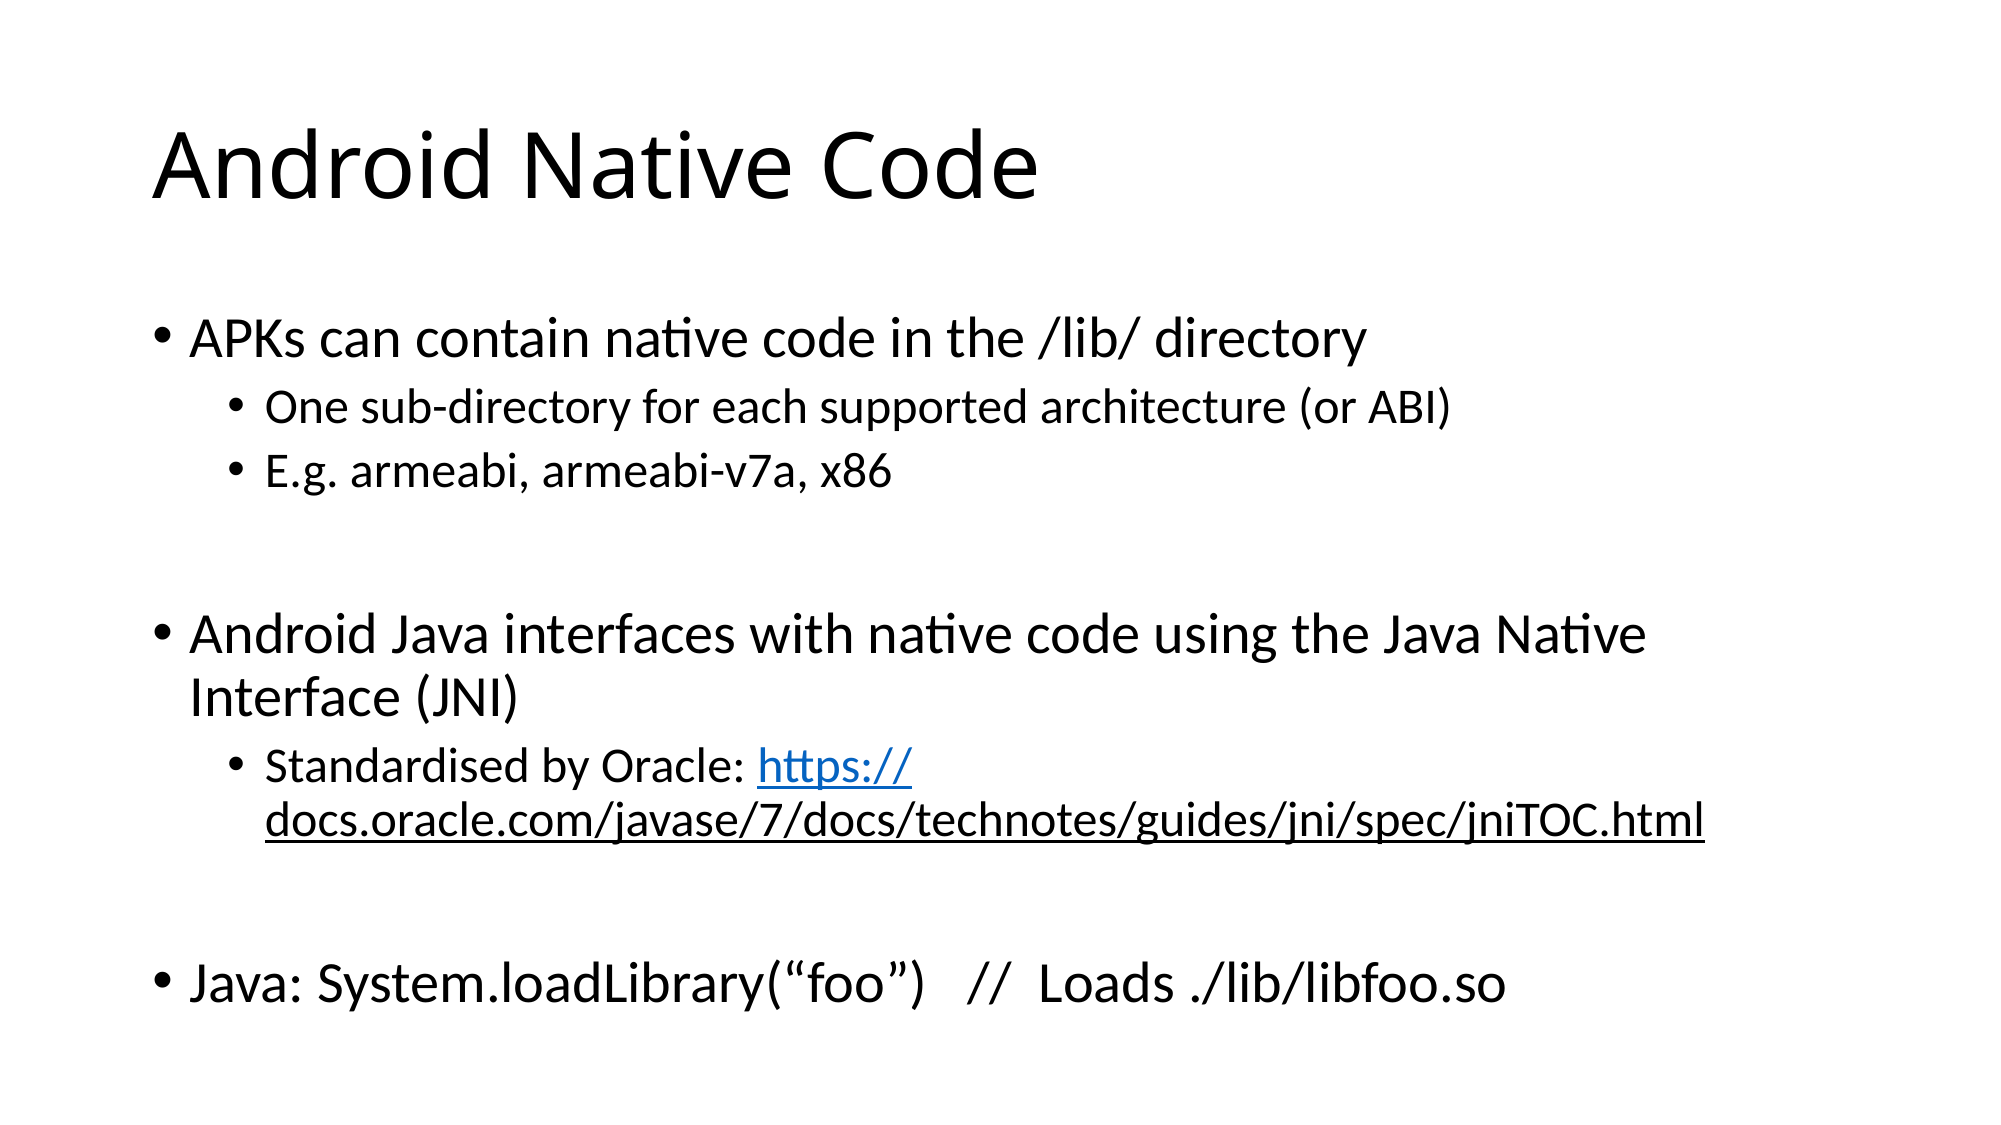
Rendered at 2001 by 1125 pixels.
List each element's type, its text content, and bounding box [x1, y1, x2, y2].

title Android Native Code [137, 59, 1863, 278]
list APKs can contain native code in the /lib/ directory One sub-directory for each supported architecture (or ABI) E.g. armeabi, armeabi-v7a, x86 Android Java interfaces with native code using the Java Native Interface (JNI) Standardised by Oracle: https://docs.oracle.com/javase/7/docs/technotes/guides/jni/spec/jniTOC.html Java: System.loadLibrary(“foo”) // Loads ./lib/libfoo.so [137, 299, 1882, 1014]
